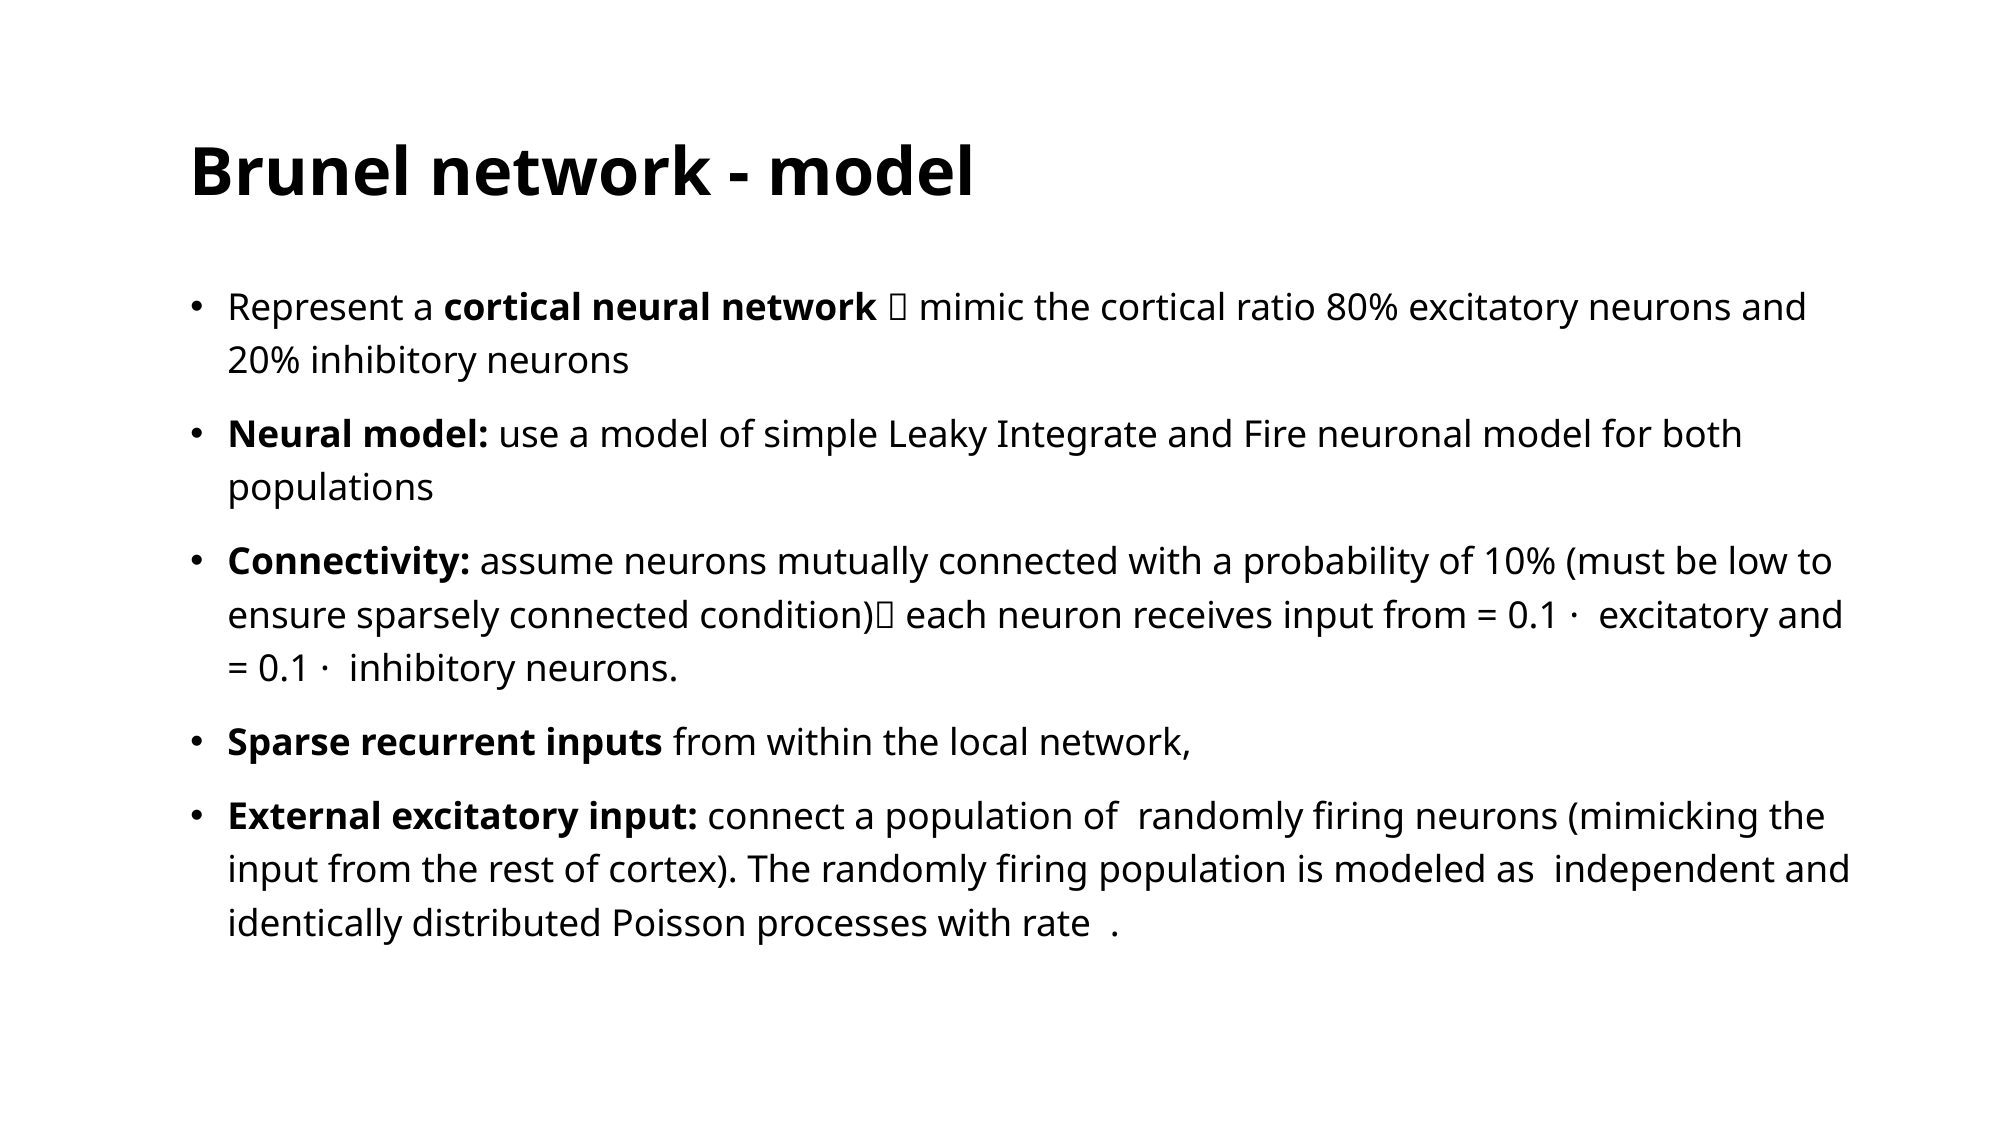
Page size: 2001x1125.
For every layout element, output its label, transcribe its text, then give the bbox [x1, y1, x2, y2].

title Brunel network - model [174, 61, 1633, 218]
